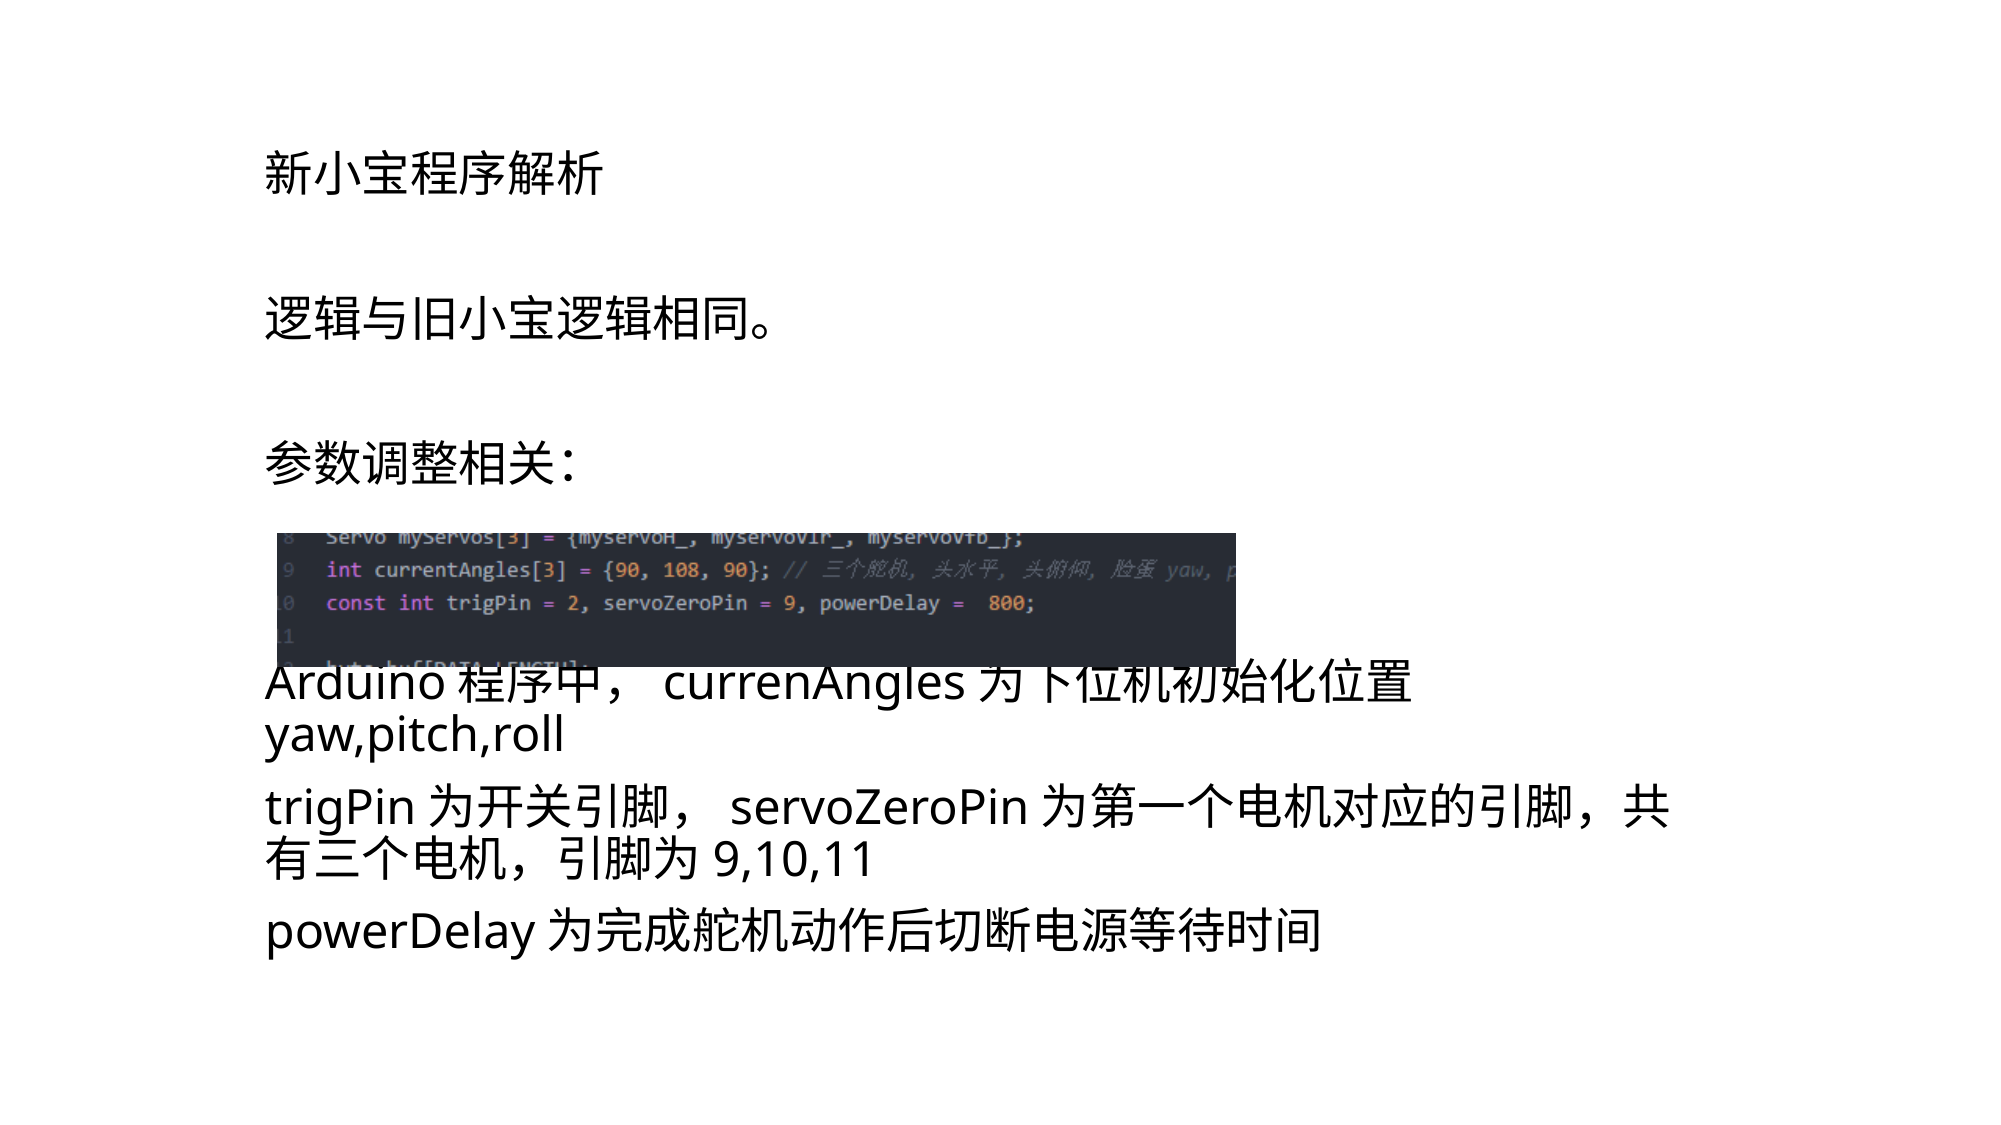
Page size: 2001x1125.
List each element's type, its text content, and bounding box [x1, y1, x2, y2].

subtitle 新小宝程序解析 逻辑与旧小宝逻辑相同。 参数调整相关： Arduino程序中，currenAngles为下位机初始化位置yaw,pitch,roll trigPin为开关引脚，servoZeroPin为第一个电机对应的引脚，共有三个电机，引脚为9,10,11 powerDelay为完成舵机动作后切断电源等待时间 [249, 142, 1704, 969]
picture [277, 533, 1236, 667]
